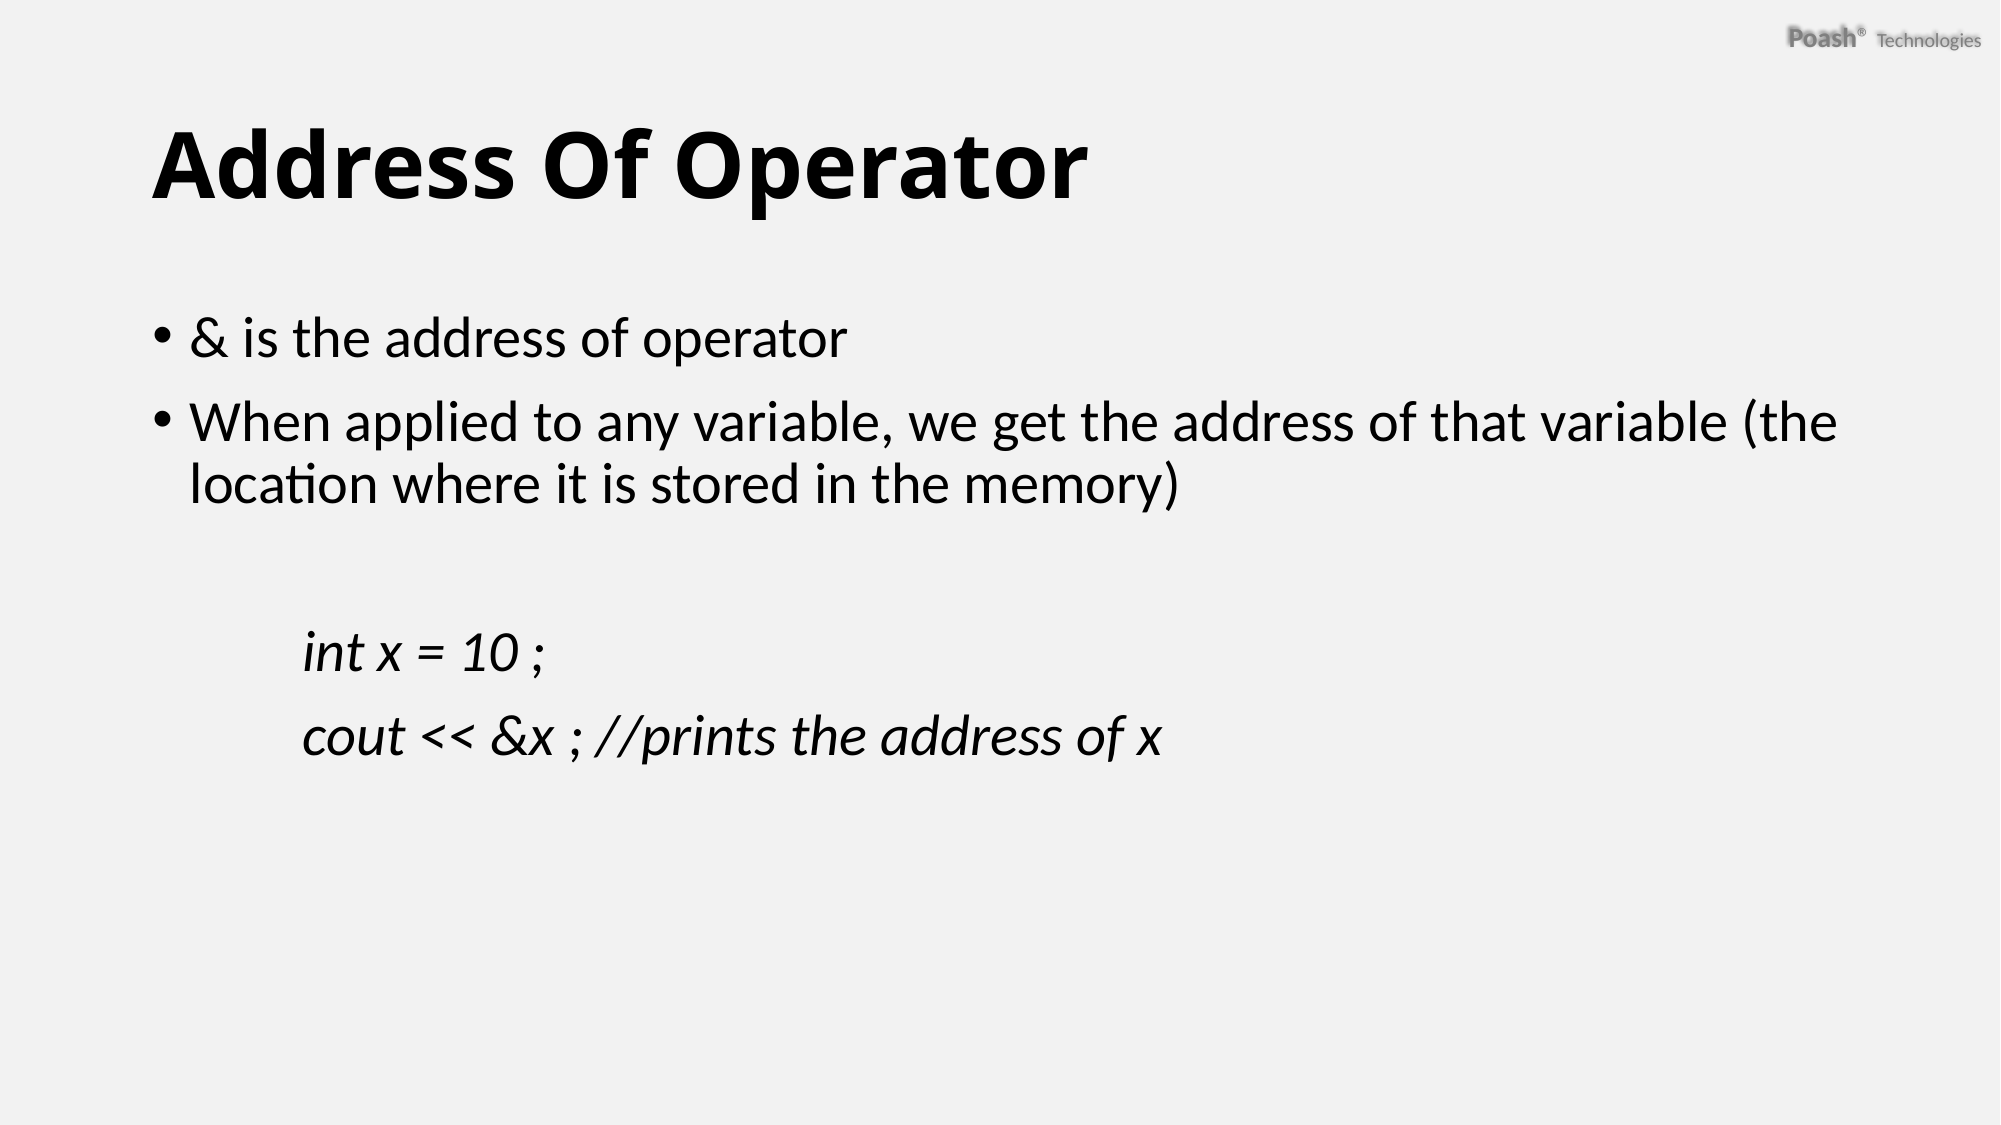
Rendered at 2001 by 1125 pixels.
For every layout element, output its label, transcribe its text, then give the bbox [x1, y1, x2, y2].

list & is the address of operator When applied to any variable, we get the address of that variable (the location where it is stored in the memory) int x = 10 ; cout << &x ; //prints the address of x [137, 299, 1863, 1014]
title Address Of Operator [137, 59, 1863, 278]
